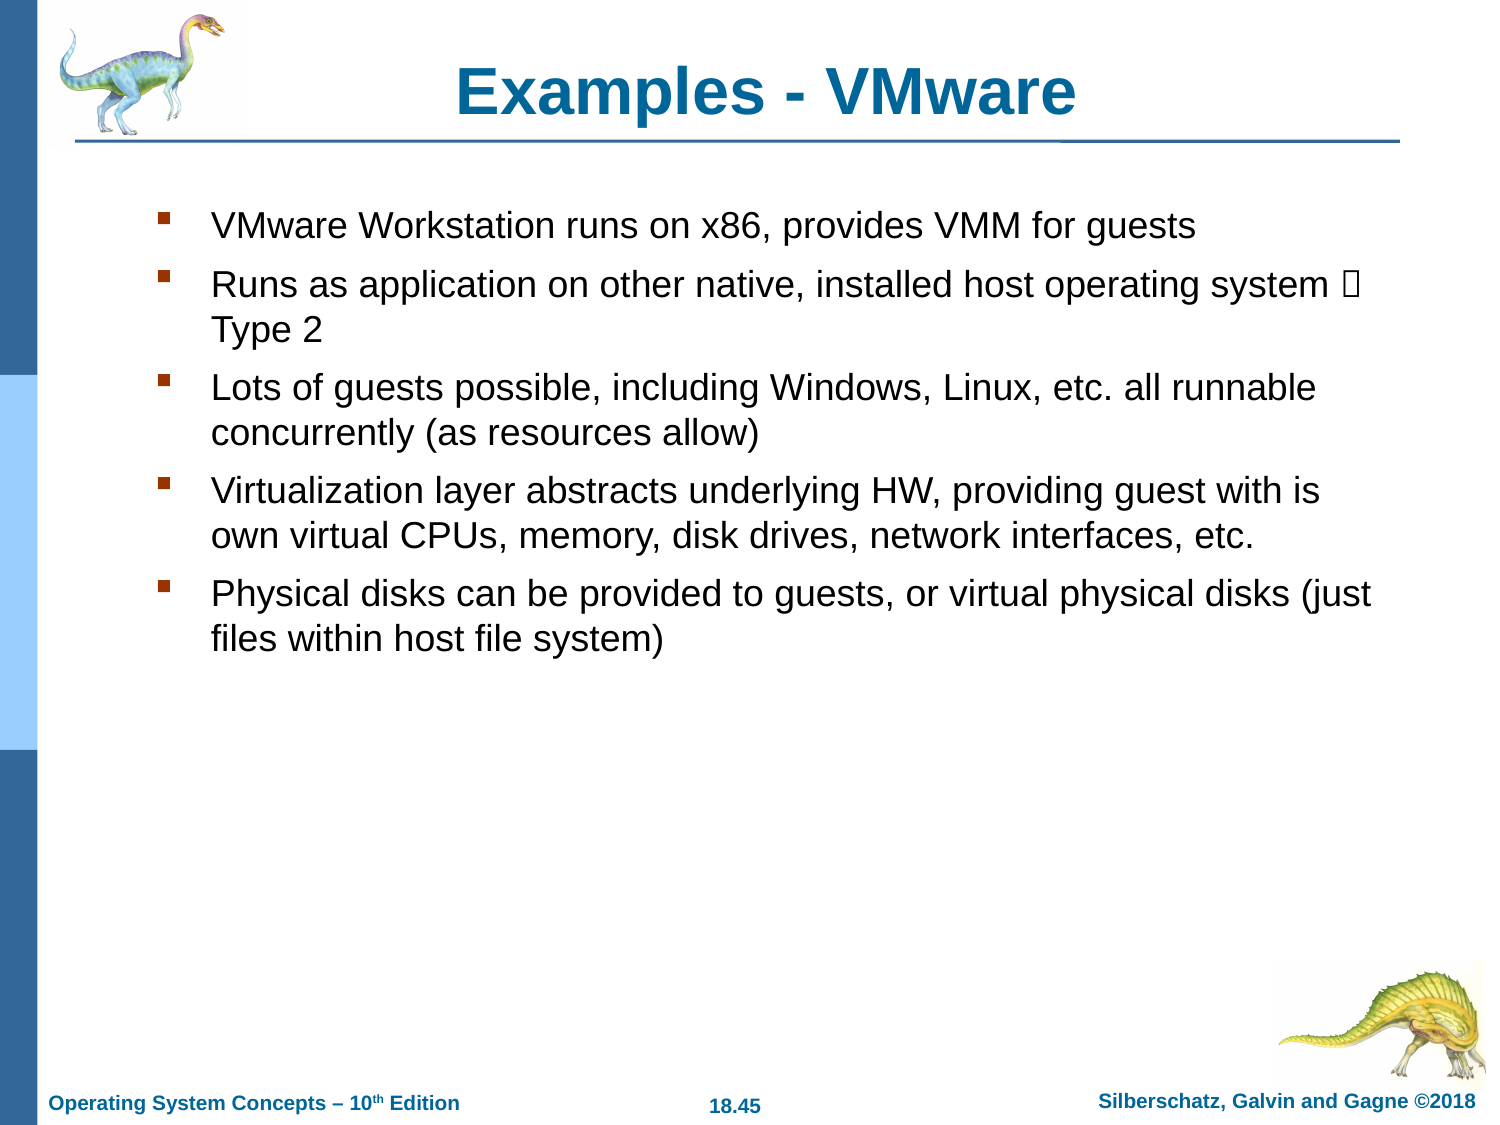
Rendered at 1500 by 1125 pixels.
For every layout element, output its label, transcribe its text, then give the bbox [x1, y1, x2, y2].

picture [46, 0, 243, 149]
list VMware Workstation runs on x86, provides VMM for guests Runs as application on other native, installed host operating system  Type 2 Lots of guests possible, including Windows, Linux, etc. all runnable concurrently (as resources allow) Virtualization layer abstracts underlying HW, providing guest with is own virtual CPUs, memory, disk drives, network interfaces, etc. Physical disks can be provided to guests, or virtual physical disks (just files within host file system) [139, 193, 1390, 938]
title Examples - VMware [91, 40, 1442, 136]
picture [1275, 959, 1486, 1090]
